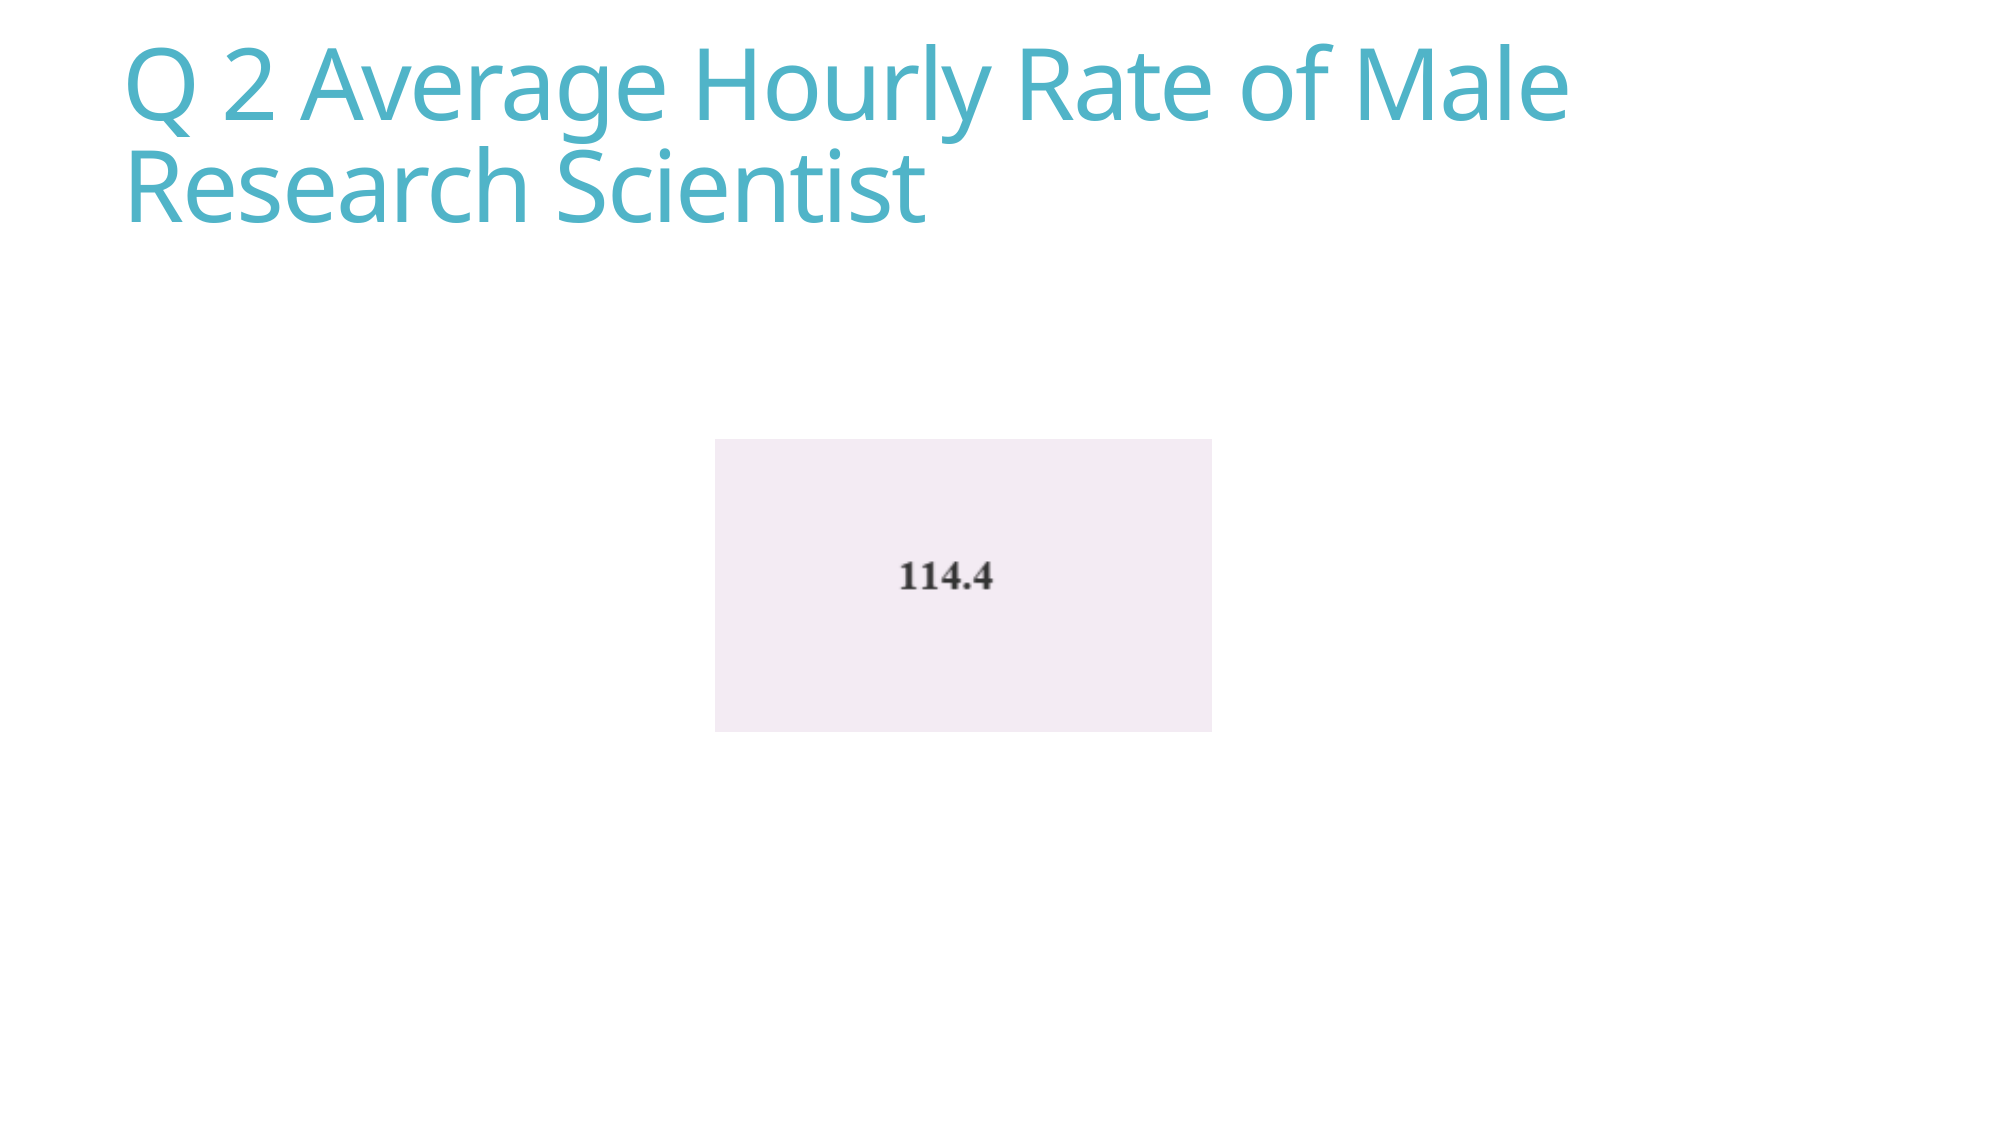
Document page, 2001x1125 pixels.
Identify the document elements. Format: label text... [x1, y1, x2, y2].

picture [715, 439, 1212, 733]
title Q 2 Average Hourly Rate of Male Research Scientist [107, 32, 1876, 250]
